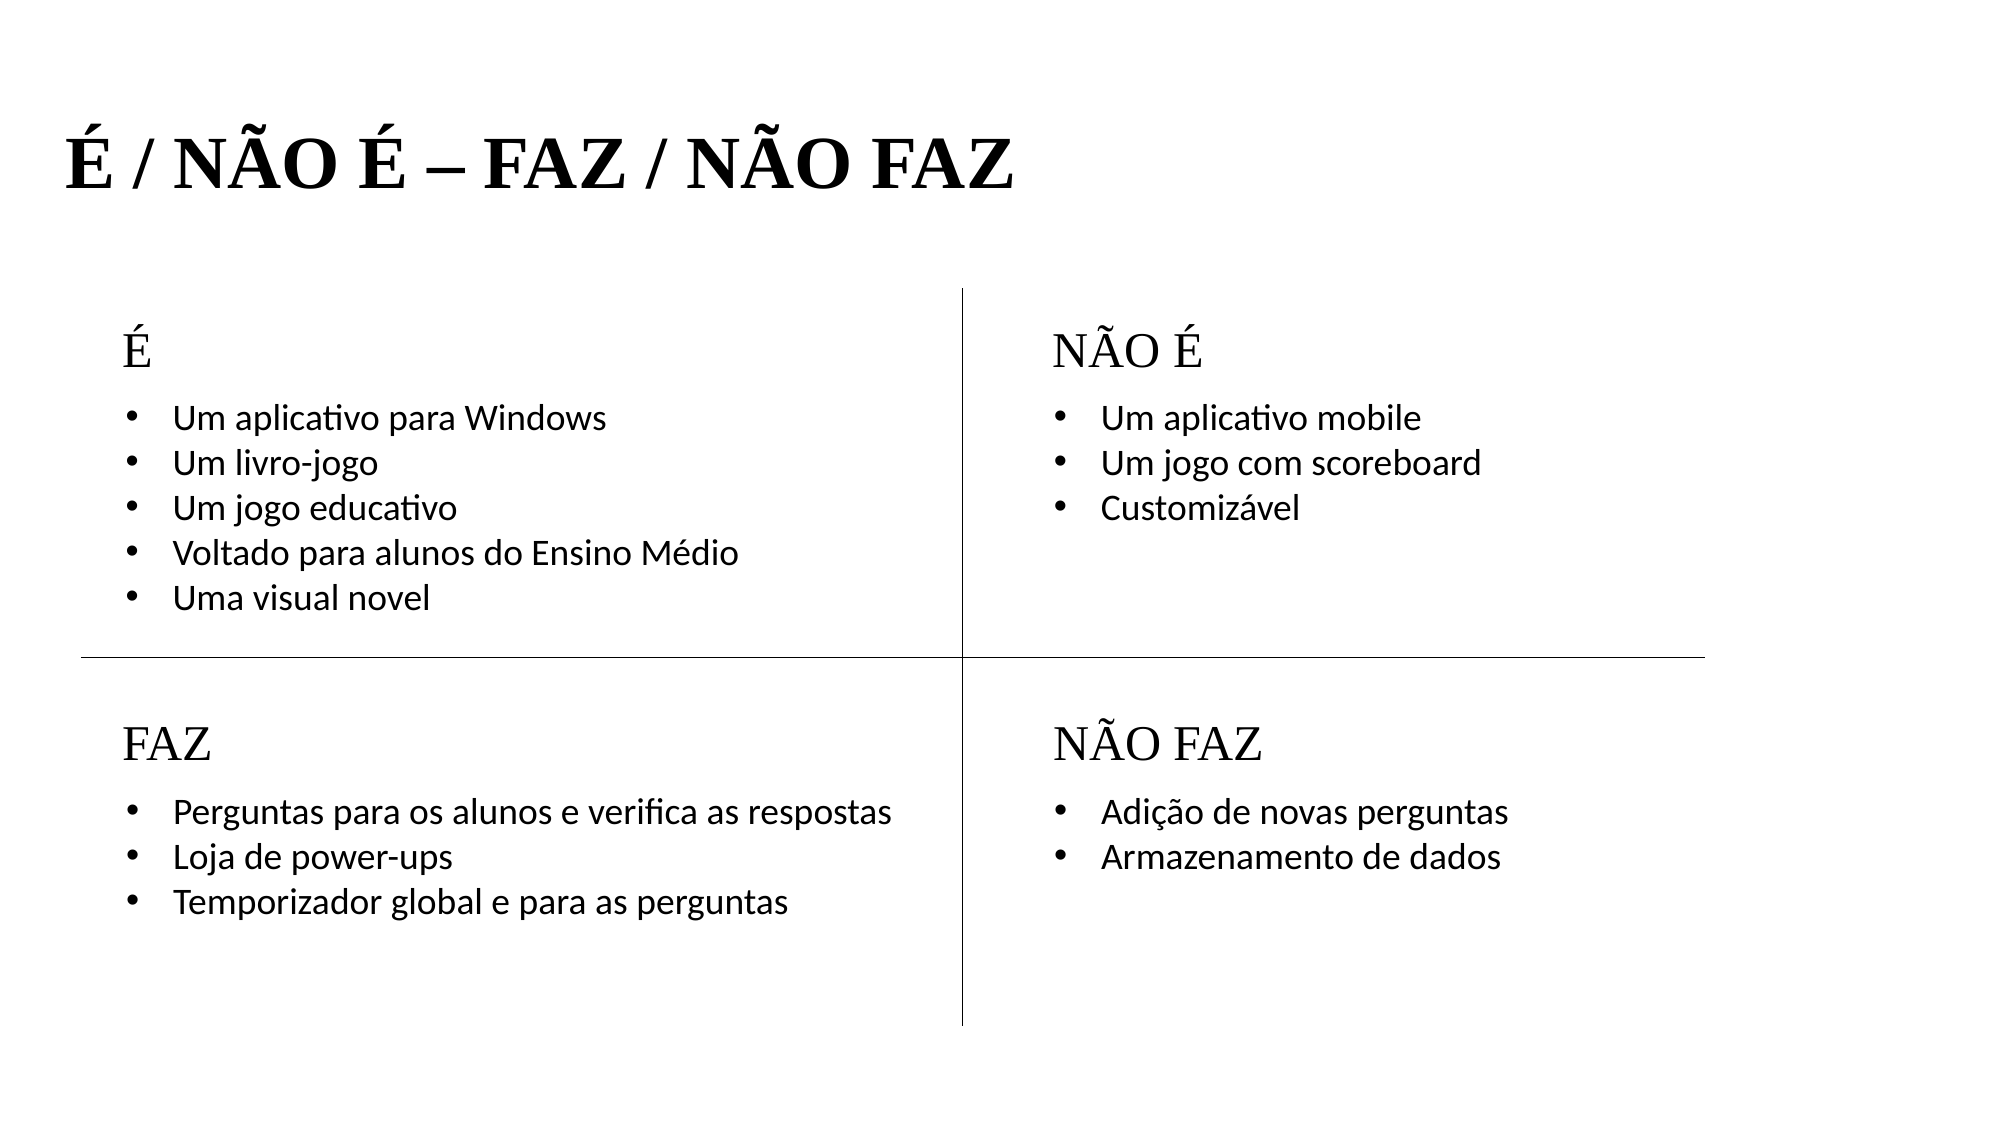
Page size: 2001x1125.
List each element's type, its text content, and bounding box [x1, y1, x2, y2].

text_box FAZ [107, 703, 229, 779]
text_box É / NÃO É – FAZ / NÃO FAZ [50, 106, 1032, 212]
text_box Perguntas para os alunos e verifica as respostas Loja de power-ups Temporizador global e para as perguntas [111, 779, 908, 929]
text_box É [107, 309, 168, 385]
text_box Adição de novas perguntas Armazenamento de dados [1039, 779, 1525, 884]
text_box NÃO É [1038, 309, 1219, 385]
text_box Um aplicativo mobile Um jogo com scoreboard Customizável [1039, 385, 1498, 536]
text_box Um aplicativo para Windows Um livro-jogo Um jogo educativo Voltado para alunos do Ensino Médio Uma visual novel [110, 385, 755, 626]
text_box NÃO FAZ [1038, 703, 1280, 779]
